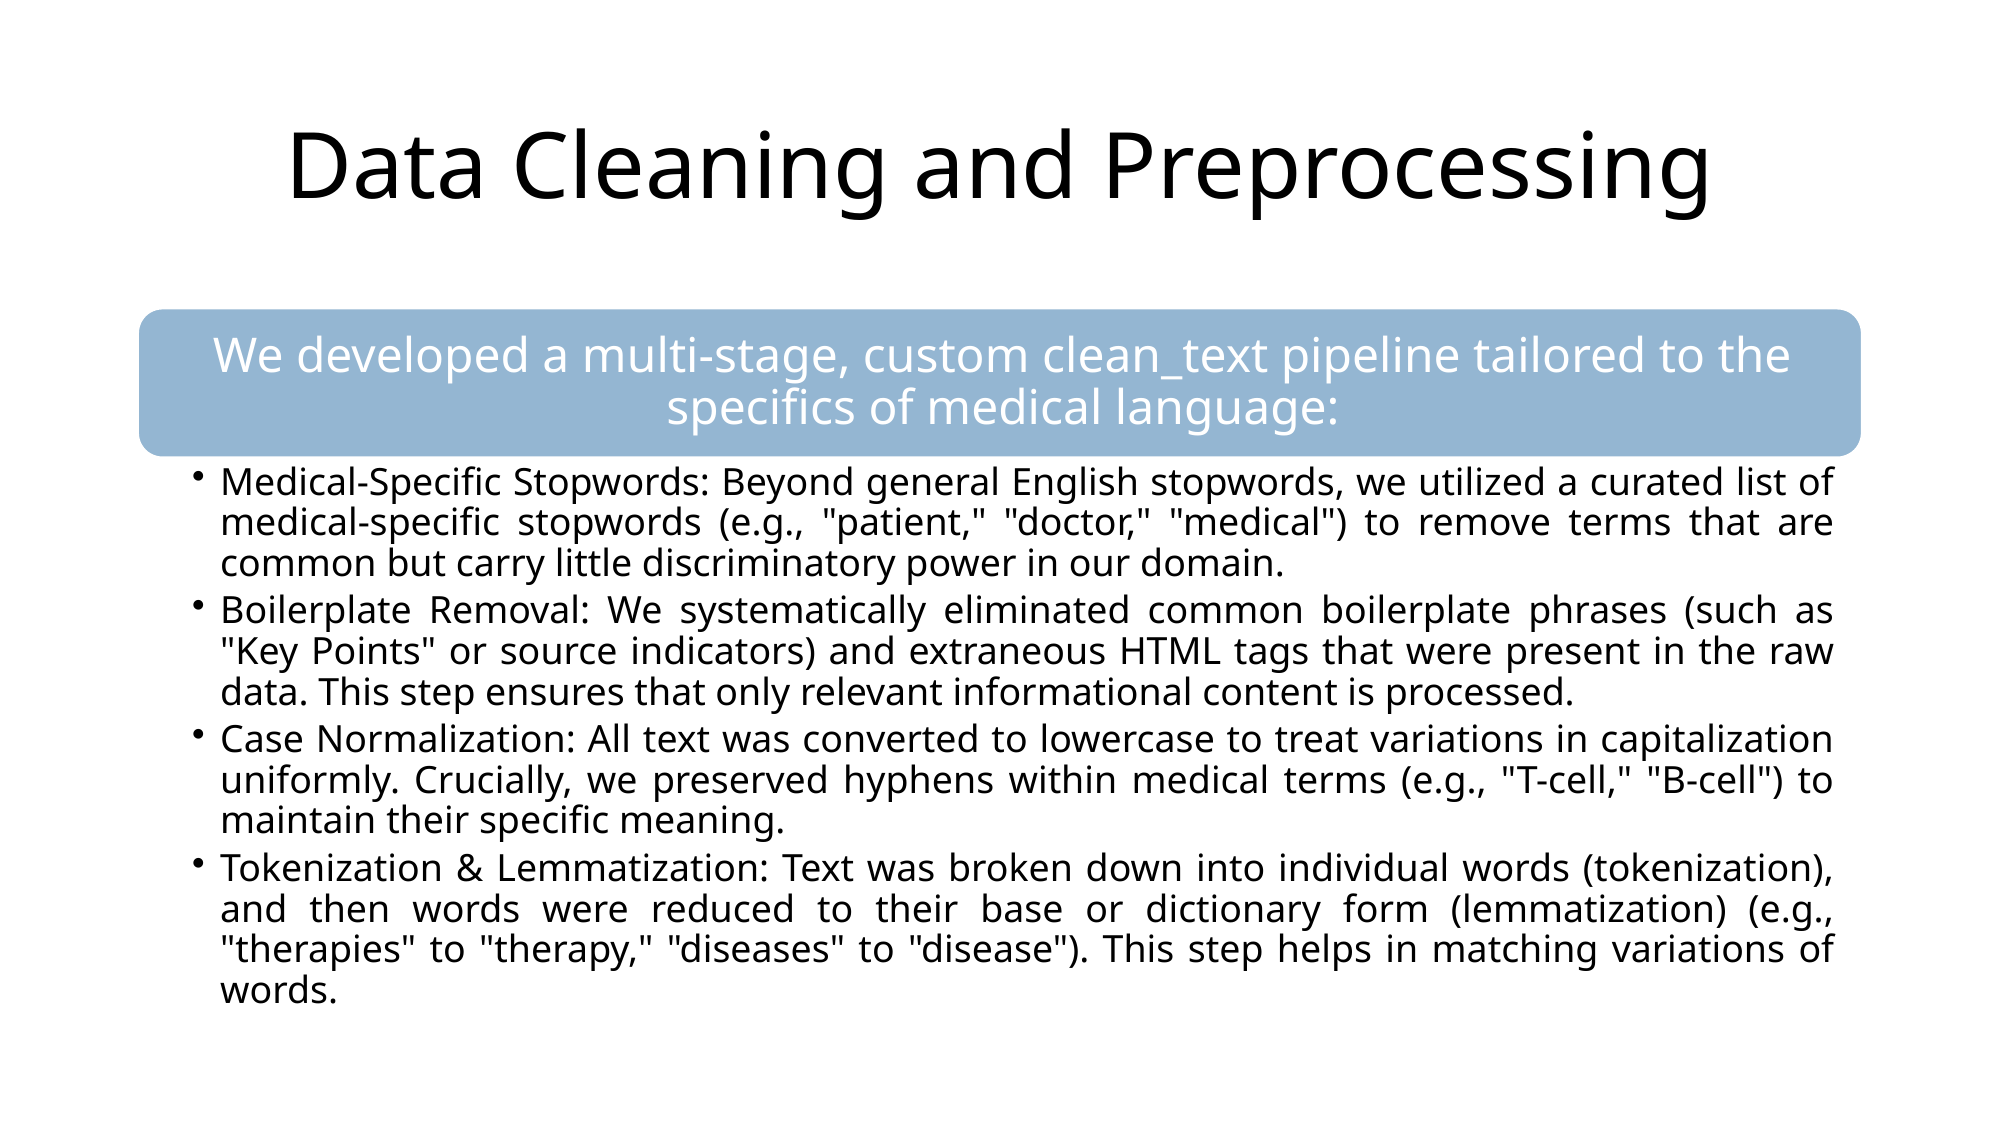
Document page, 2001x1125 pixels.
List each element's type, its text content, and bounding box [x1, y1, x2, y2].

title Data Cleaning and Preprocessing [137, 59, 1863, 278]
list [136, 298, 1863, 1014]
